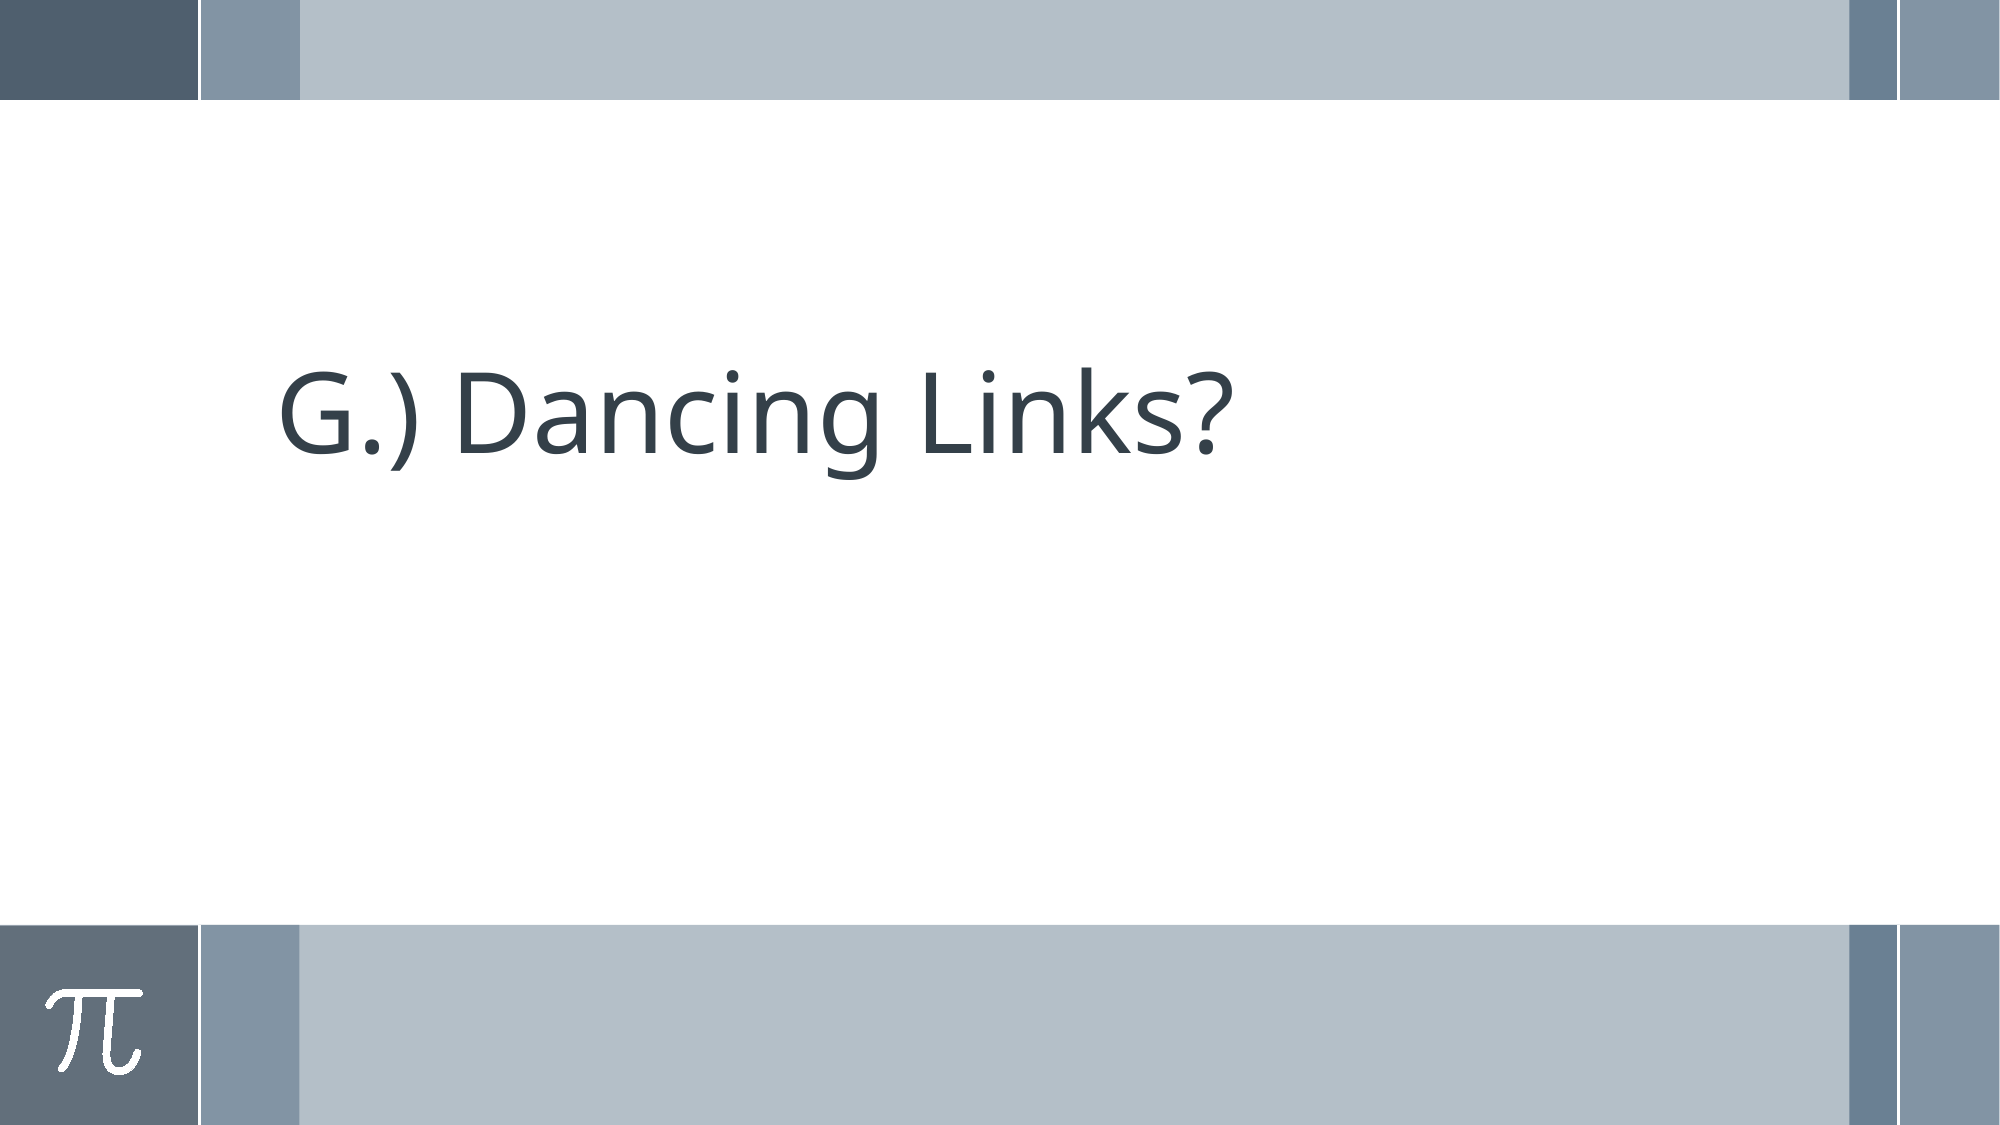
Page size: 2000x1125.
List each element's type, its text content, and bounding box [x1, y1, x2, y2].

title G.) Dancing Links? [260, 324, 1286, 486]
